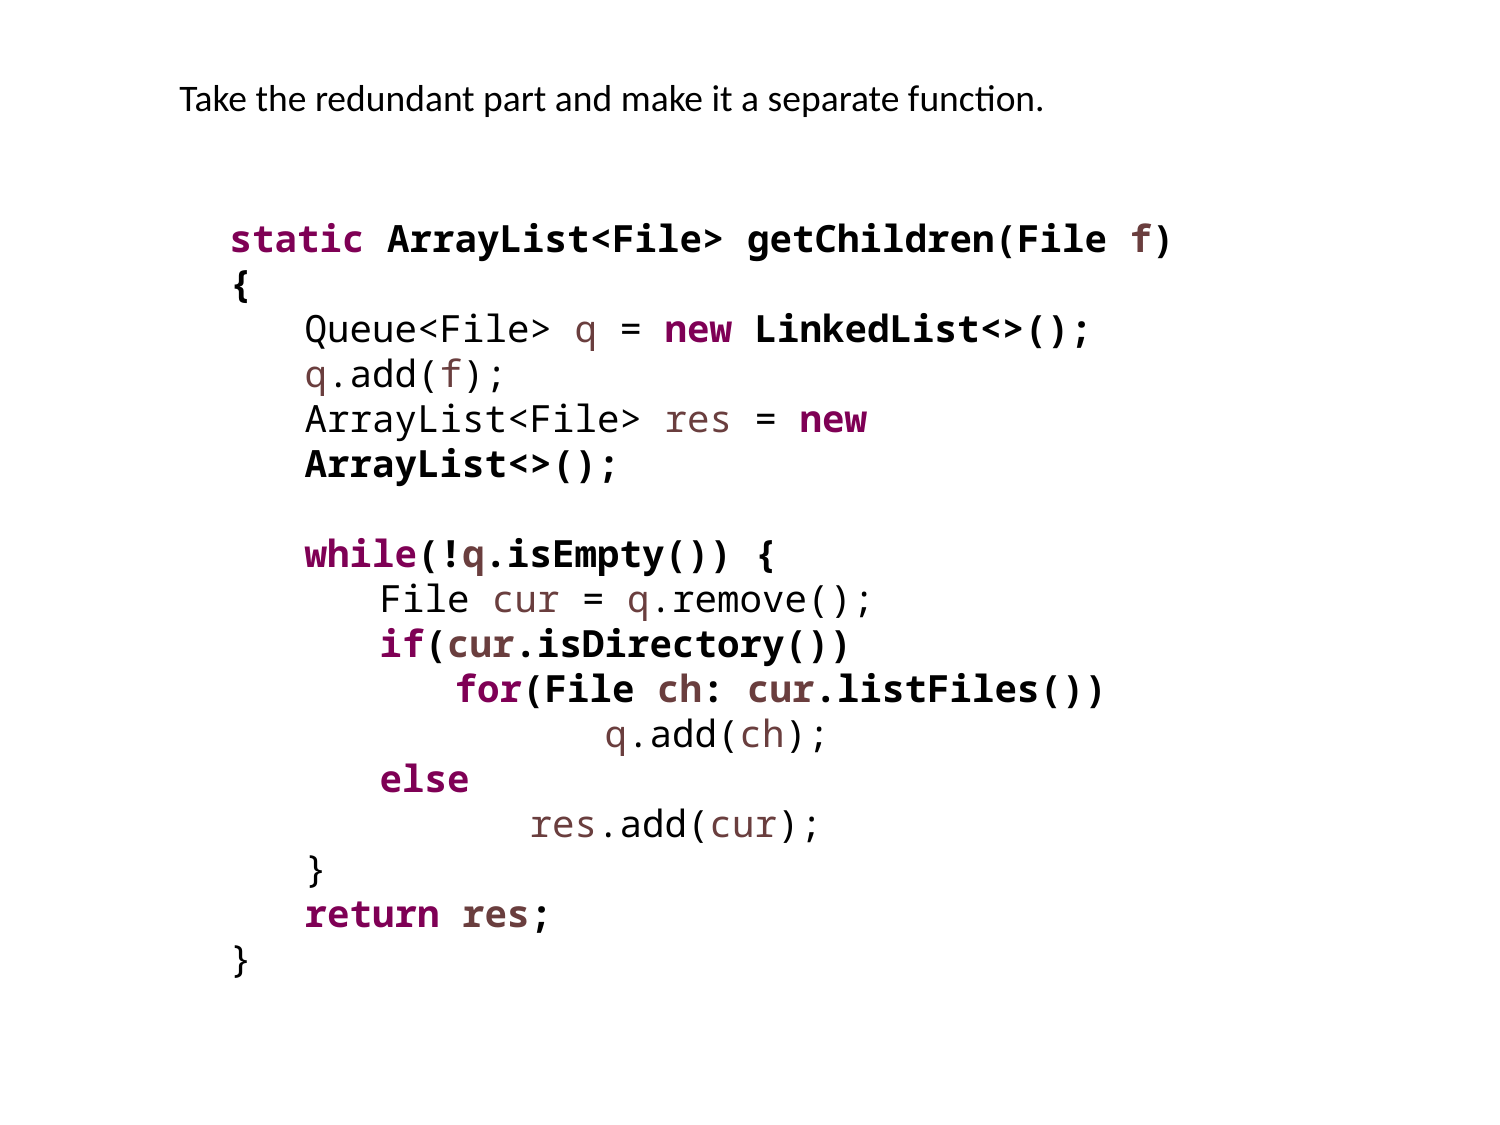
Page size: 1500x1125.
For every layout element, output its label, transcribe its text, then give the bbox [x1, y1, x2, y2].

text_box Take the redundant part and make it a separate function. [164, 66, 1061, 127]
text_box static ArrayList<File> getChildren(File f) { Queue<File> q = new LinkedList<>(); q.add(f); ArrayList<File> res = new ArrayList<>(); while(!q.isEmpty()) { File cur = q.remove(); if(cur.isDirectory()) for(File ch: cur.listFiles()) q.add(ch); else res.add(cur); } return res; } [214, 208, 1207, 988]
